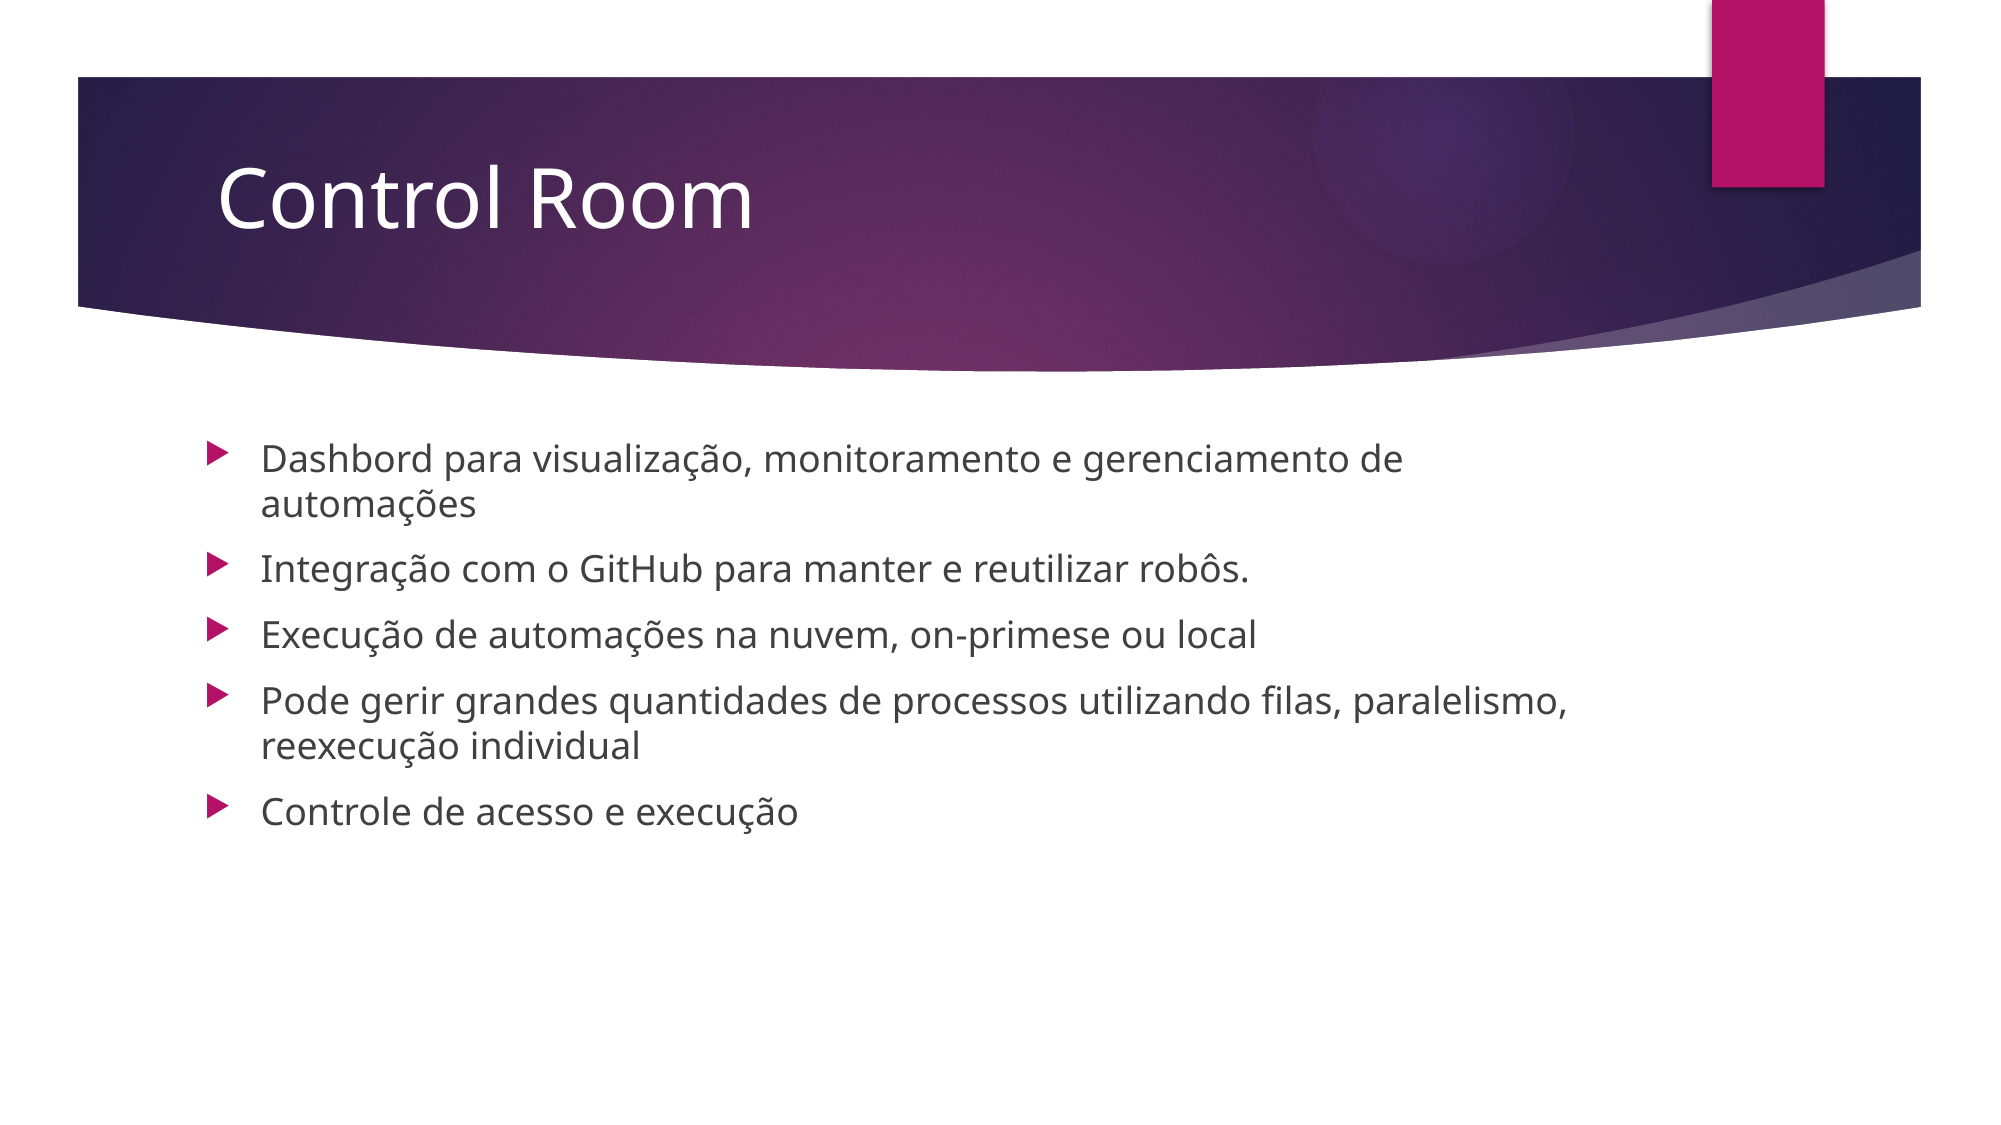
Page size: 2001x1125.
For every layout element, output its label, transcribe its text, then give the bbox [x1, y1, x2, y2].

text_box Control Room [201, 137, 772, 253]
list Dashbord para visualização, monitoramento e gerenciamento de automações Integração com o GitHub para manter e reutilizar robôs. Execução de automações na nuvem, on-primese ou local Pode gerir grandes quantidades de processos utilizando filas, paralelismo, reexecução individual Controle de acesso e execução [189, 427, 1638, 988]
